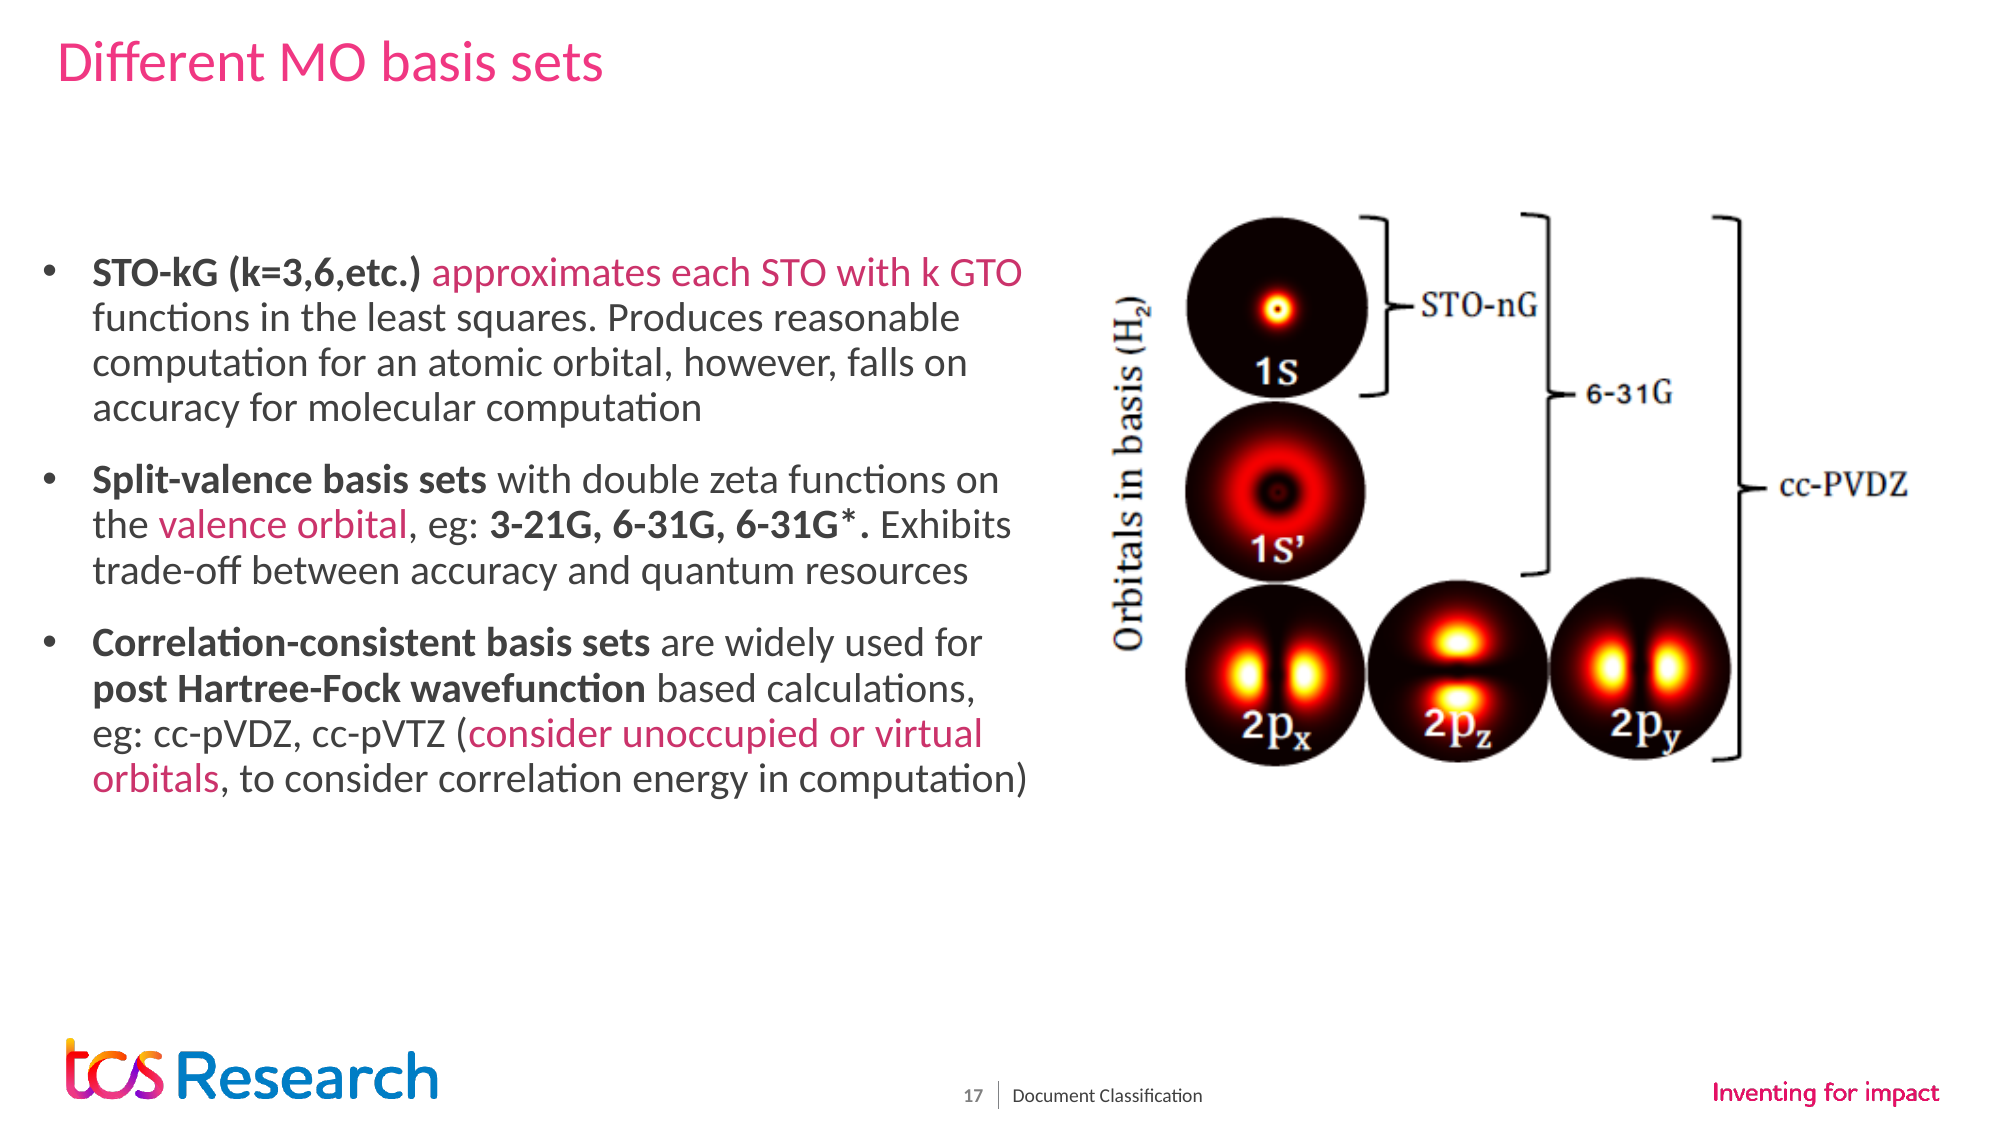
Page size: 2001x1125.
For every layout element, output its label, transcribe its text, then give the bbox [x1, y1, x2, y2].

picture [1714, 1081, 1940, 1107]
picture [1034, 173, 1946, 776]
list STO-kG (k=3,6,etc.) approximates each STO with k GTO functions in the least squares. Produces reasonable computation for an atomic orbital, however, falls on accuracy for molecular computation Split-valence basis sets with double zeta functions on the valence orbital, eg: 3-21G, 6-31G, 6-31G*. Exhibits trade-off between accuracy and quantum resources Correlation-consistent basis sets are widely used for post Hartree-Fock wavefunction based calculations, eg: cc-pVDZ, cc-pVTZ (consider unoccupied or virtual orbitals, to consider correlation energy in computation) [42, 242, 1035, 845]
picture [34, 1019, 469, 1125]
title Different MO basis sets [42, 23, 1768, 145]
footer Document Classification [1002, 1081, 1413, 1109]
